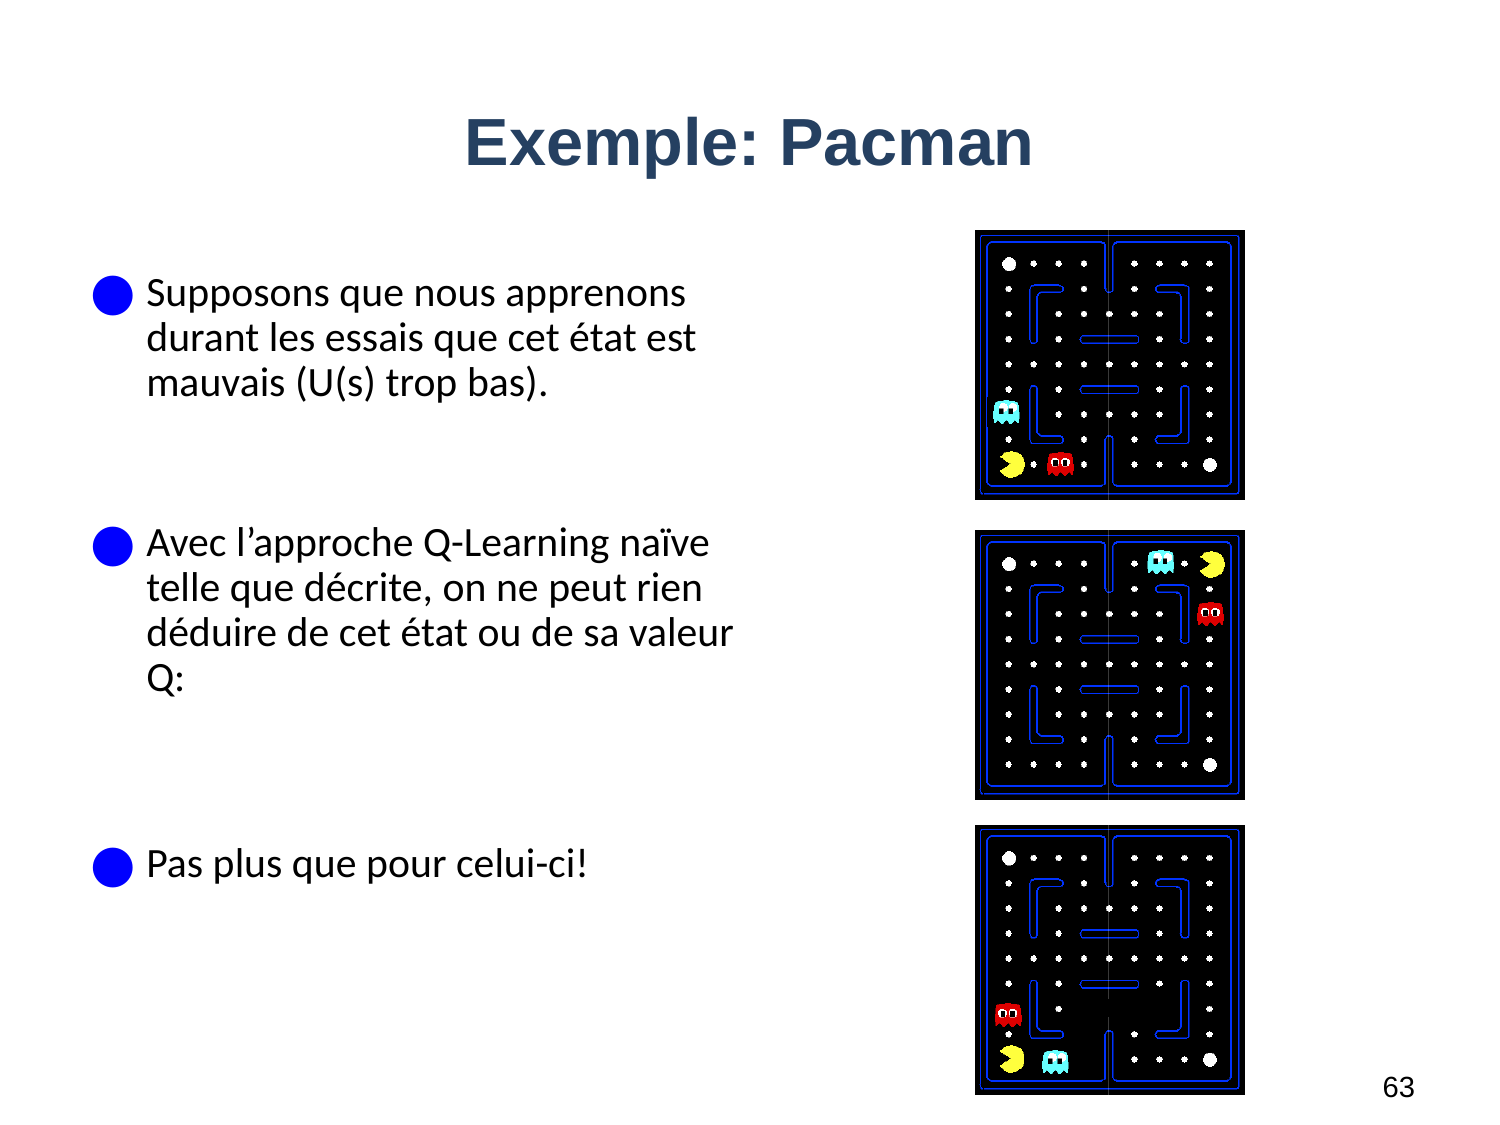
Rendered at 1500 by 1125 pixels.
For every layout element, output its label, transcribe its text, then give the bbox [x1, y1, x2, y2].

list Supposons que nous apprenons durant les essais que cet état est mauvais (U(s) trop bas). Avec l’approche Q-Learning naïve telle que décrite, on ne peut rien déduire de cet état ou de sa valeur Q: Pas plus que pour celui-ci! [75, 262, 750, 1063]
title Exemple: Pacman [75, 45, 1425, 233]
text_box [974, 824, 1251, 1095]
slide_number 63 [1080, 1056, 1431, 1117]
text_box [974, 530, 1251, 801]
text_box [974, 230, 1251, 501]
